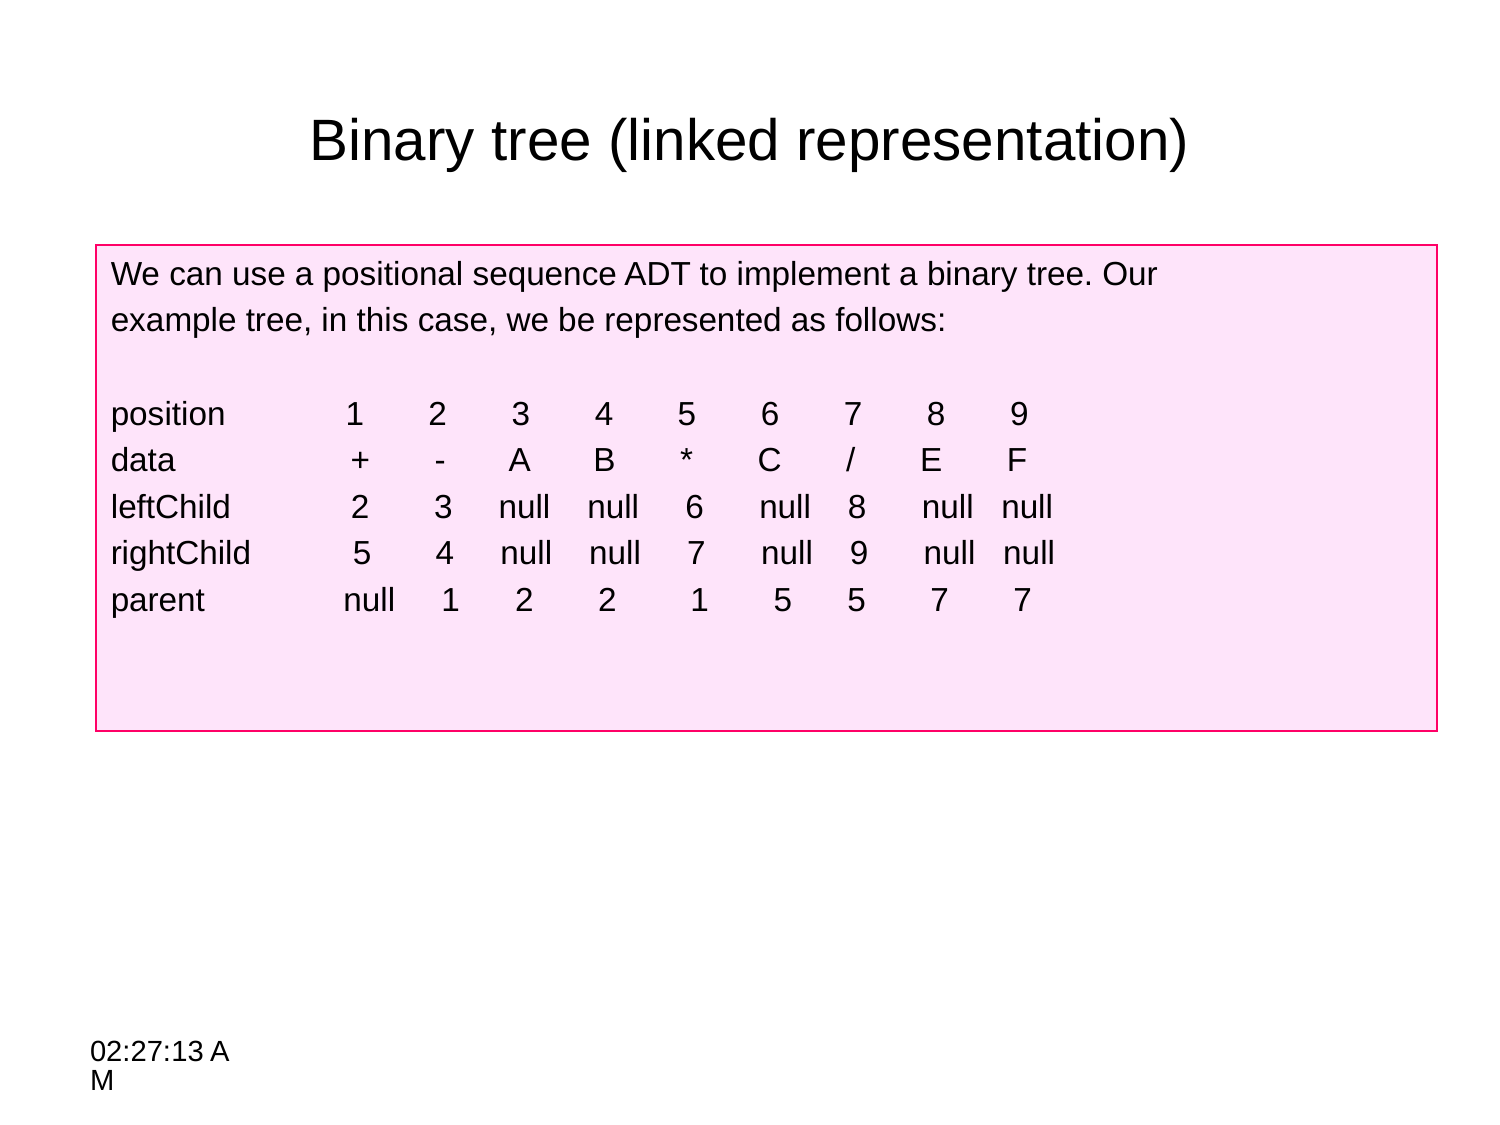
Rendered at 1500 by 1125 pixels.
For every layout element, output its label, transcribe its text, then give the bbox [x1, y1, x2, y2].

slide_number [74, 1024, 265, 1103]
title Binary tree (linked representation) [87, 87, 1413, 188]
list We can use a positional sequence ADT to implement a binary tree. Our example tree, in this case, we be represented as follows: position 1 2 3 4 5 6 7 8 9 data + - A B * C / E F leftChild 2 3 null null 6 null 8 null null rightChild 5 4 null null 7 null 9 null null parent null 1 2 2 1 5 5 7 7 [95, 244, 1437, 732]
